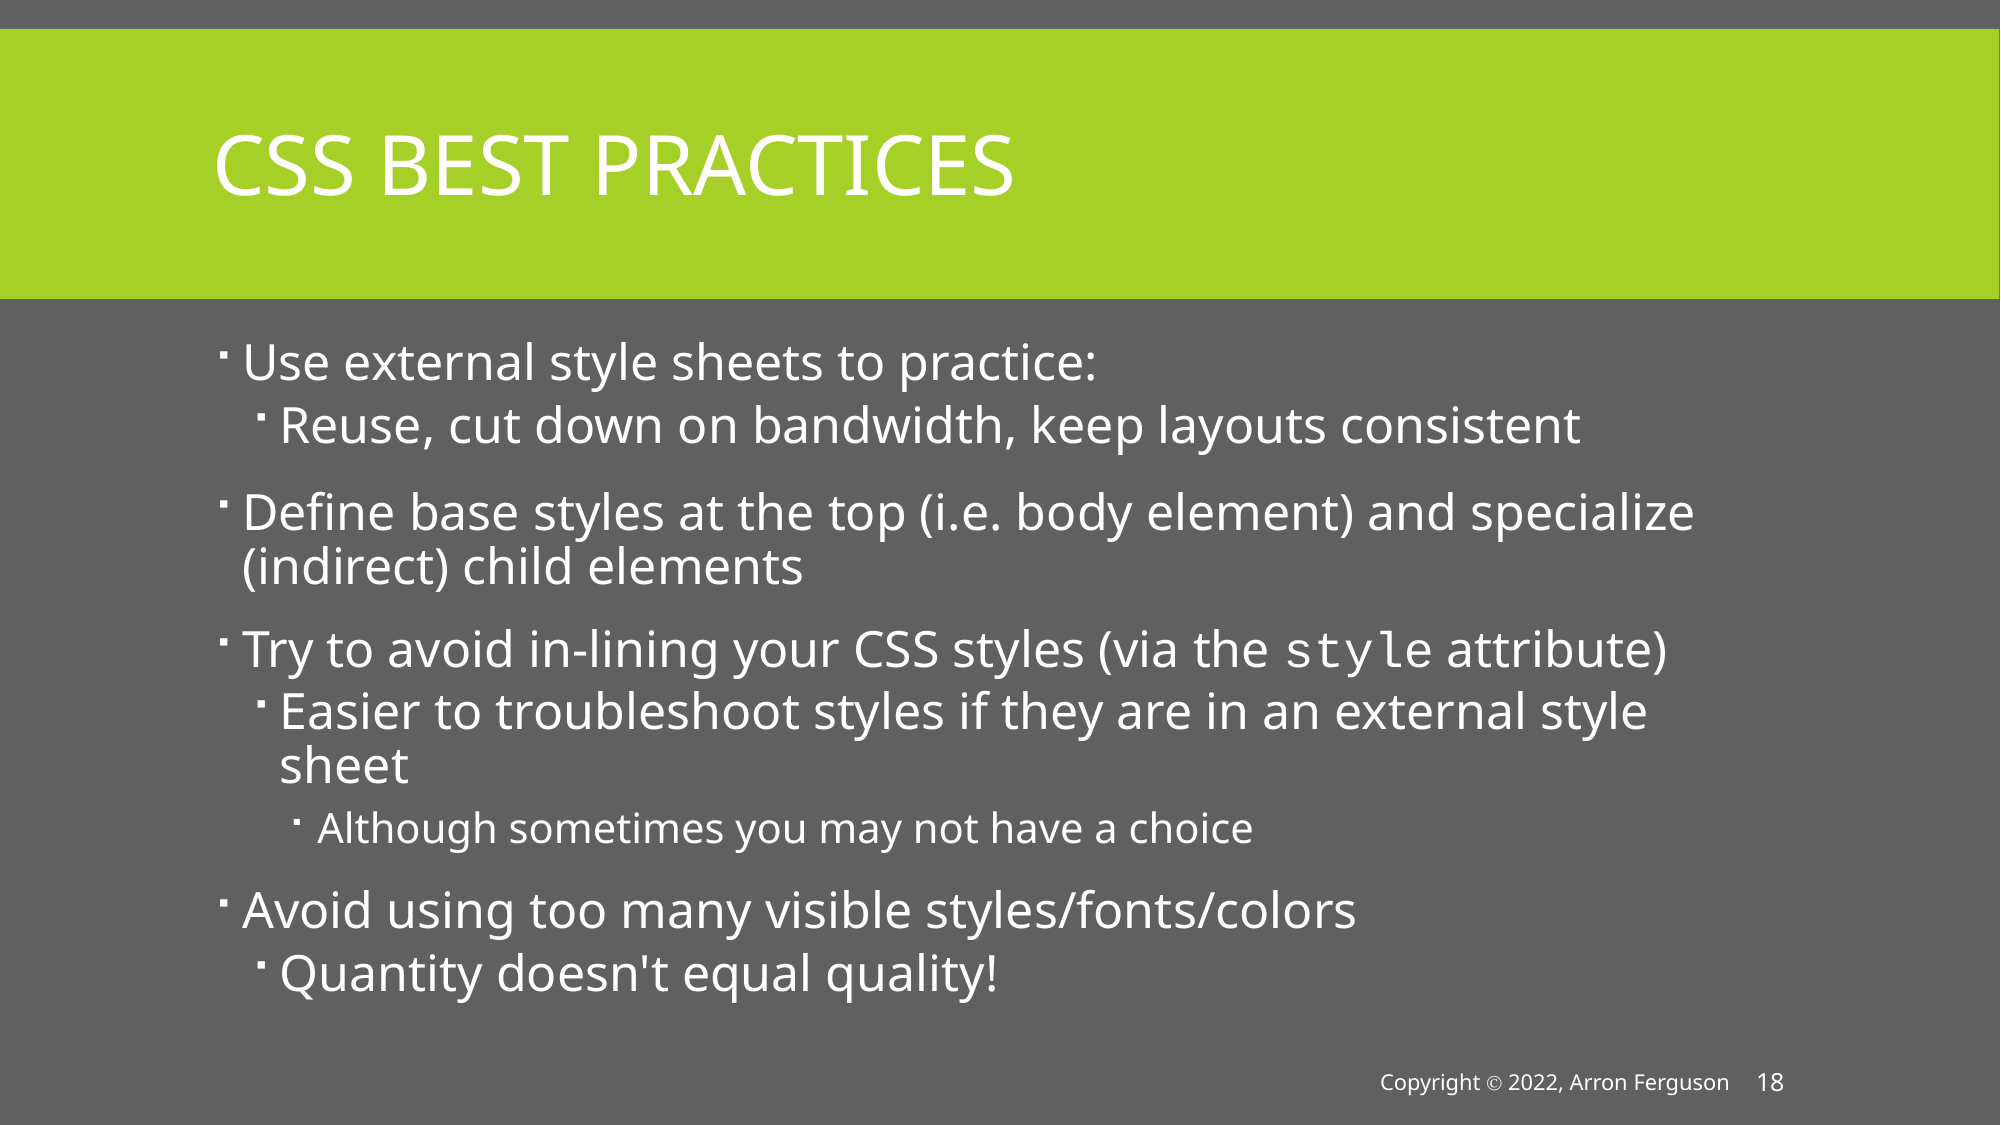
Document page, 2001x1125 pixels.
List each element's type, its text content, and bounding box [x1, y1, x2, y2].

footer Copyright Ⓒ 2022, Arron Ferguson [918, 1053, 1746, 1114]
title CSS Best Practices [197, 46, 1803, 295]
slide_number 18 [1748, 1053, 1904, 1114]
list Use external style sheets to practice: Reuse, cut down on bandwidth, keep layouts consistent Define base styles at the top (i.e. body element) and specialize (indirect) child elements Try to avoid in-lining your CSS styles (via the style attribute) Easier to troubleshoot styles if they are in an external style sheet Although sometimes you may not have a choice Avoid using too many visible styles/fonts/colors Quantity doesn't equal quality! [197, 329, 1803, 1020]
